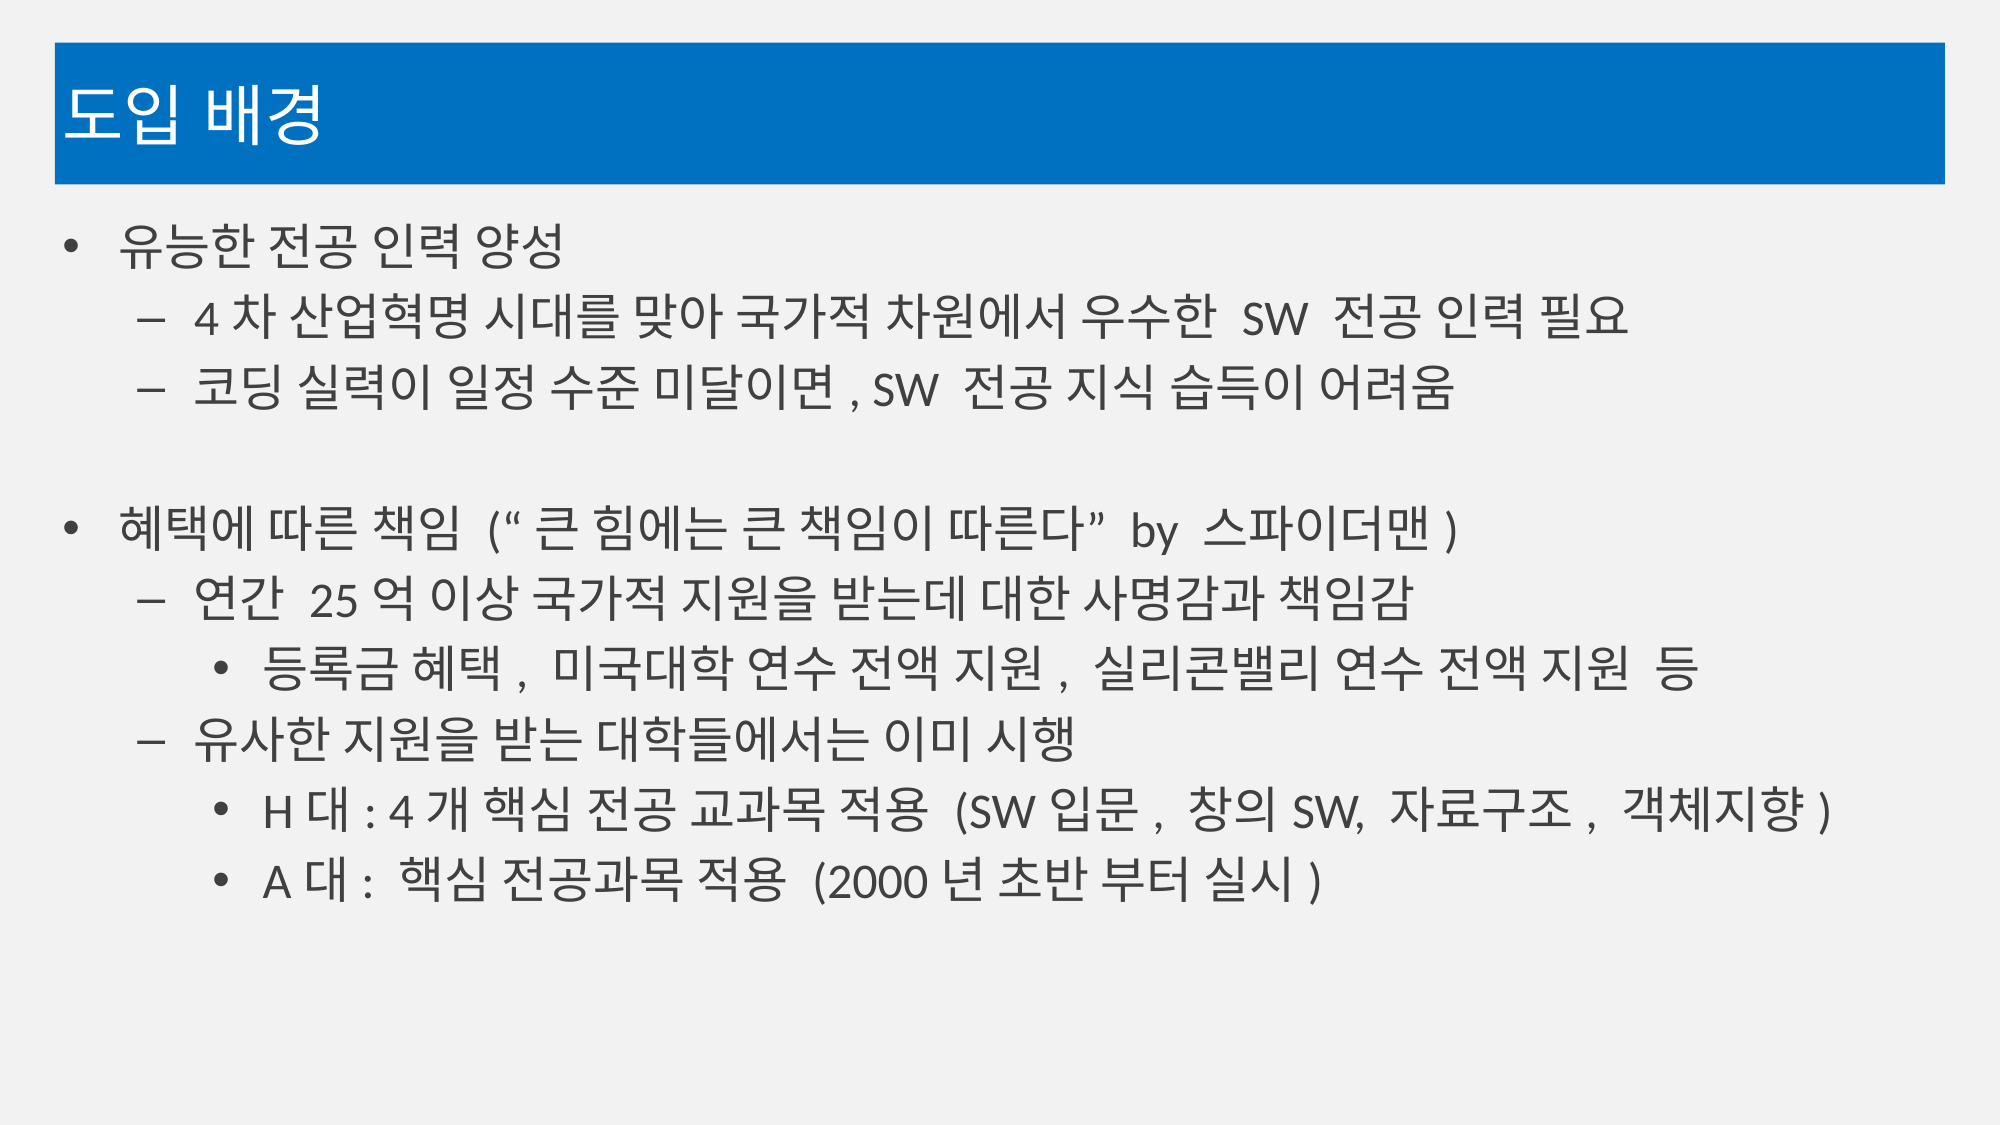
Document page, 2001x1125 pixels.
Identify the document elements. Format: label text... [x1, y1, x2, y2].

title 도입 배경 [54, 42, 1946, 185]
list 유능한 전공 인력 양성 4차 산업혁명 시대를 맞아 국가적 차원에서 우수한 SW 전공 인력 필요 코딩 실력이 일정 수준 미달이면, SW 전공 지식 습득이 어려움 혜택에 따른 책임 (“큰 힘에는 큰 책임이 따른다” by 스파이더맨) 연간 25억 이상 국가적 지원을 받는데 대한 사명감과 책임감 등록금 혜택, 미국대학 연수 전액 지원, 실리콘밸리 연수 전액 지원 등 유사한 지원을 받는 대학들에서는 이미 시행 H대: 4개 핵심 전공 교과목 적용 (SW입문, 창의SW, 자료구조, 객체지향) A대: 핵심 전공과목 적용 (2000년 초반 부터 실시) [54, 207, 1946, 1000]
